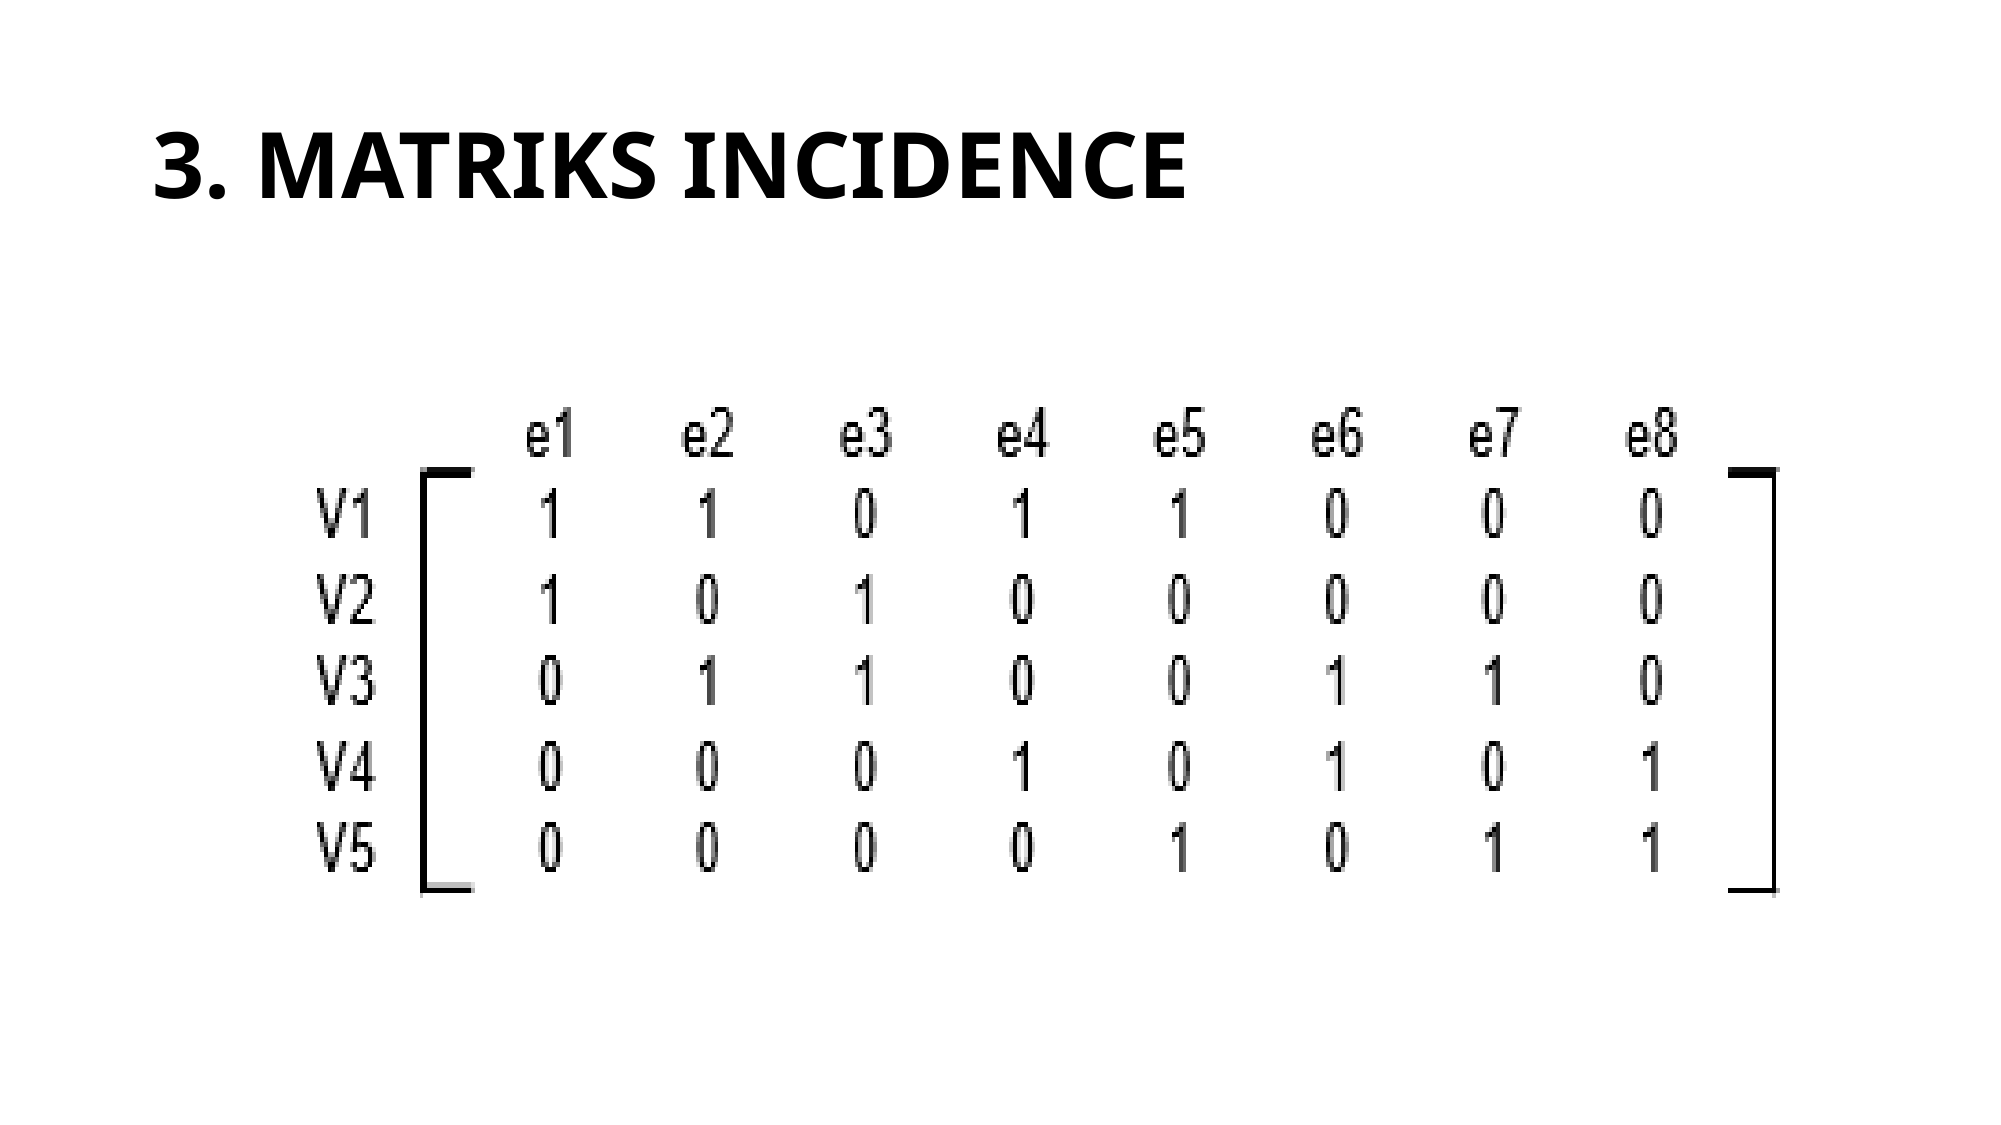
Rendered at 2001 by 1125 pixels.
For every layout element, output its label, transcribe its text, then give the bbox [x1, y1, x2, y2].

title 3. MATRIKS INCIDENCE [137, 59, 1863, 278]
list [271, 350, 1811, 940]
